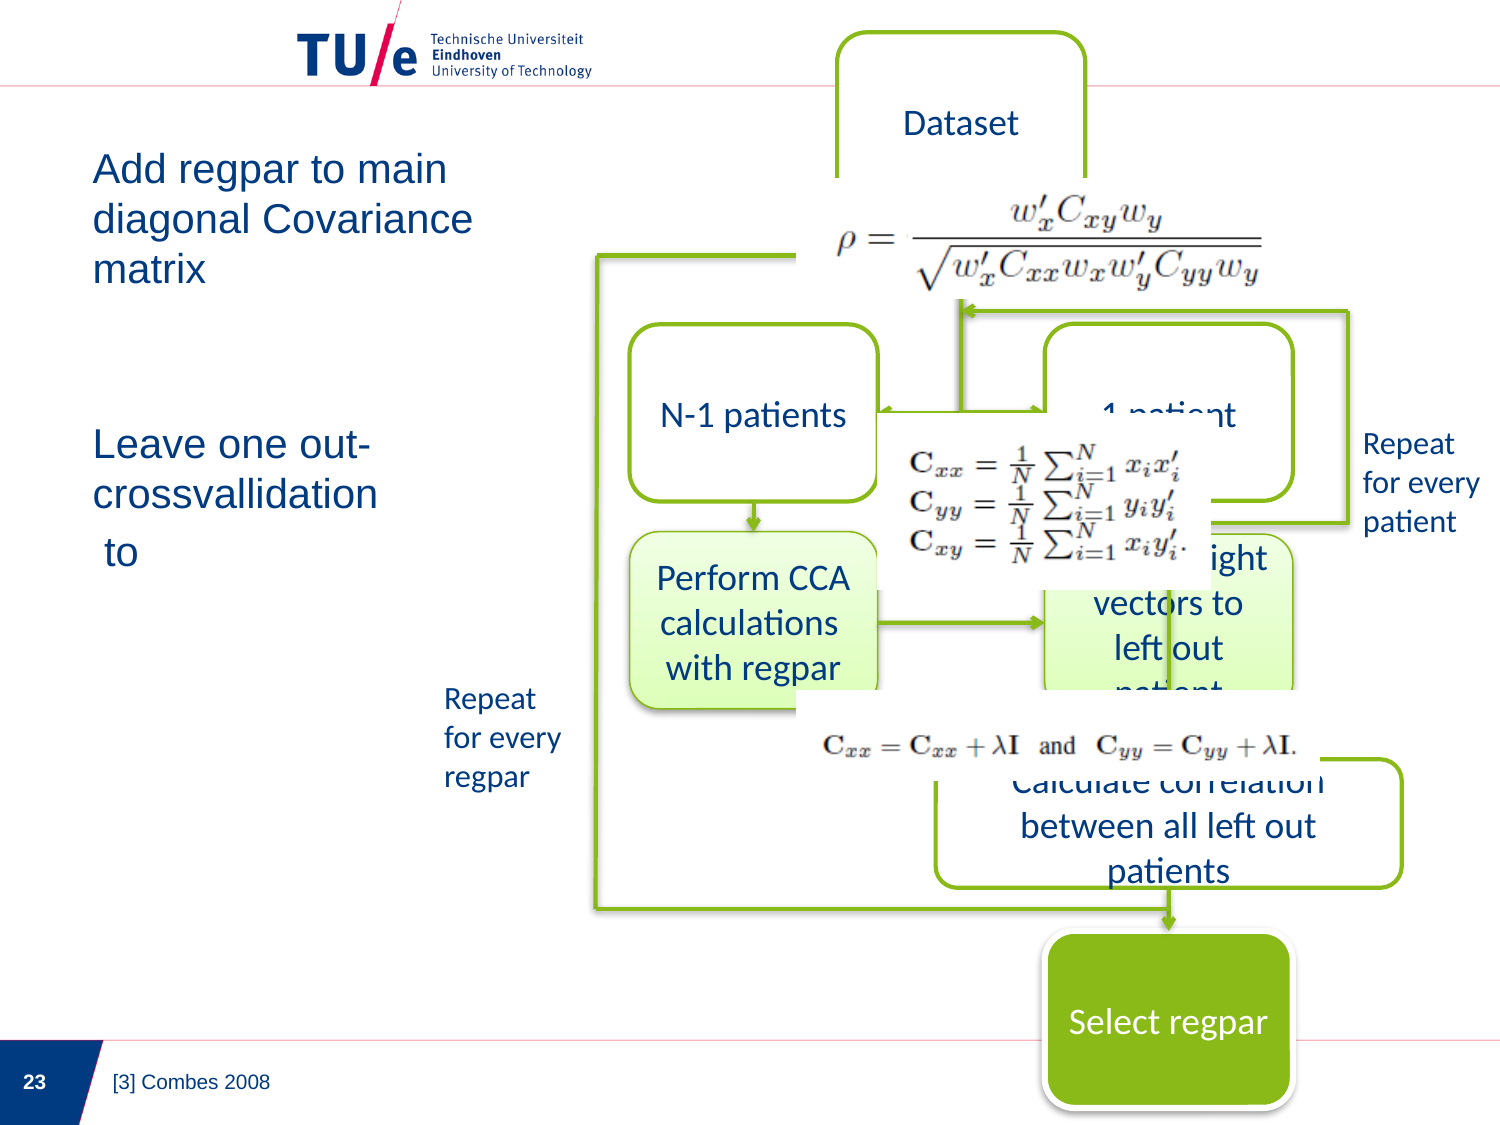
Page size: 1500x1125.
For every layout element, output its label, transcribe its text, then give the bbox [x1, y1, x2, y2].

slide_number 23 [8, 1061, 95, 1108]
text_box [795, 178, 1267, 300]
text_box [429, 32, 1500, 1109]
picture [0, 0, 1500, 1125]
subtitle [3] Combes 2008 [97, 1061, 381, 1108]
picture [877, 412, 1211, 590]
picture [795, 689, 1320, 781]
